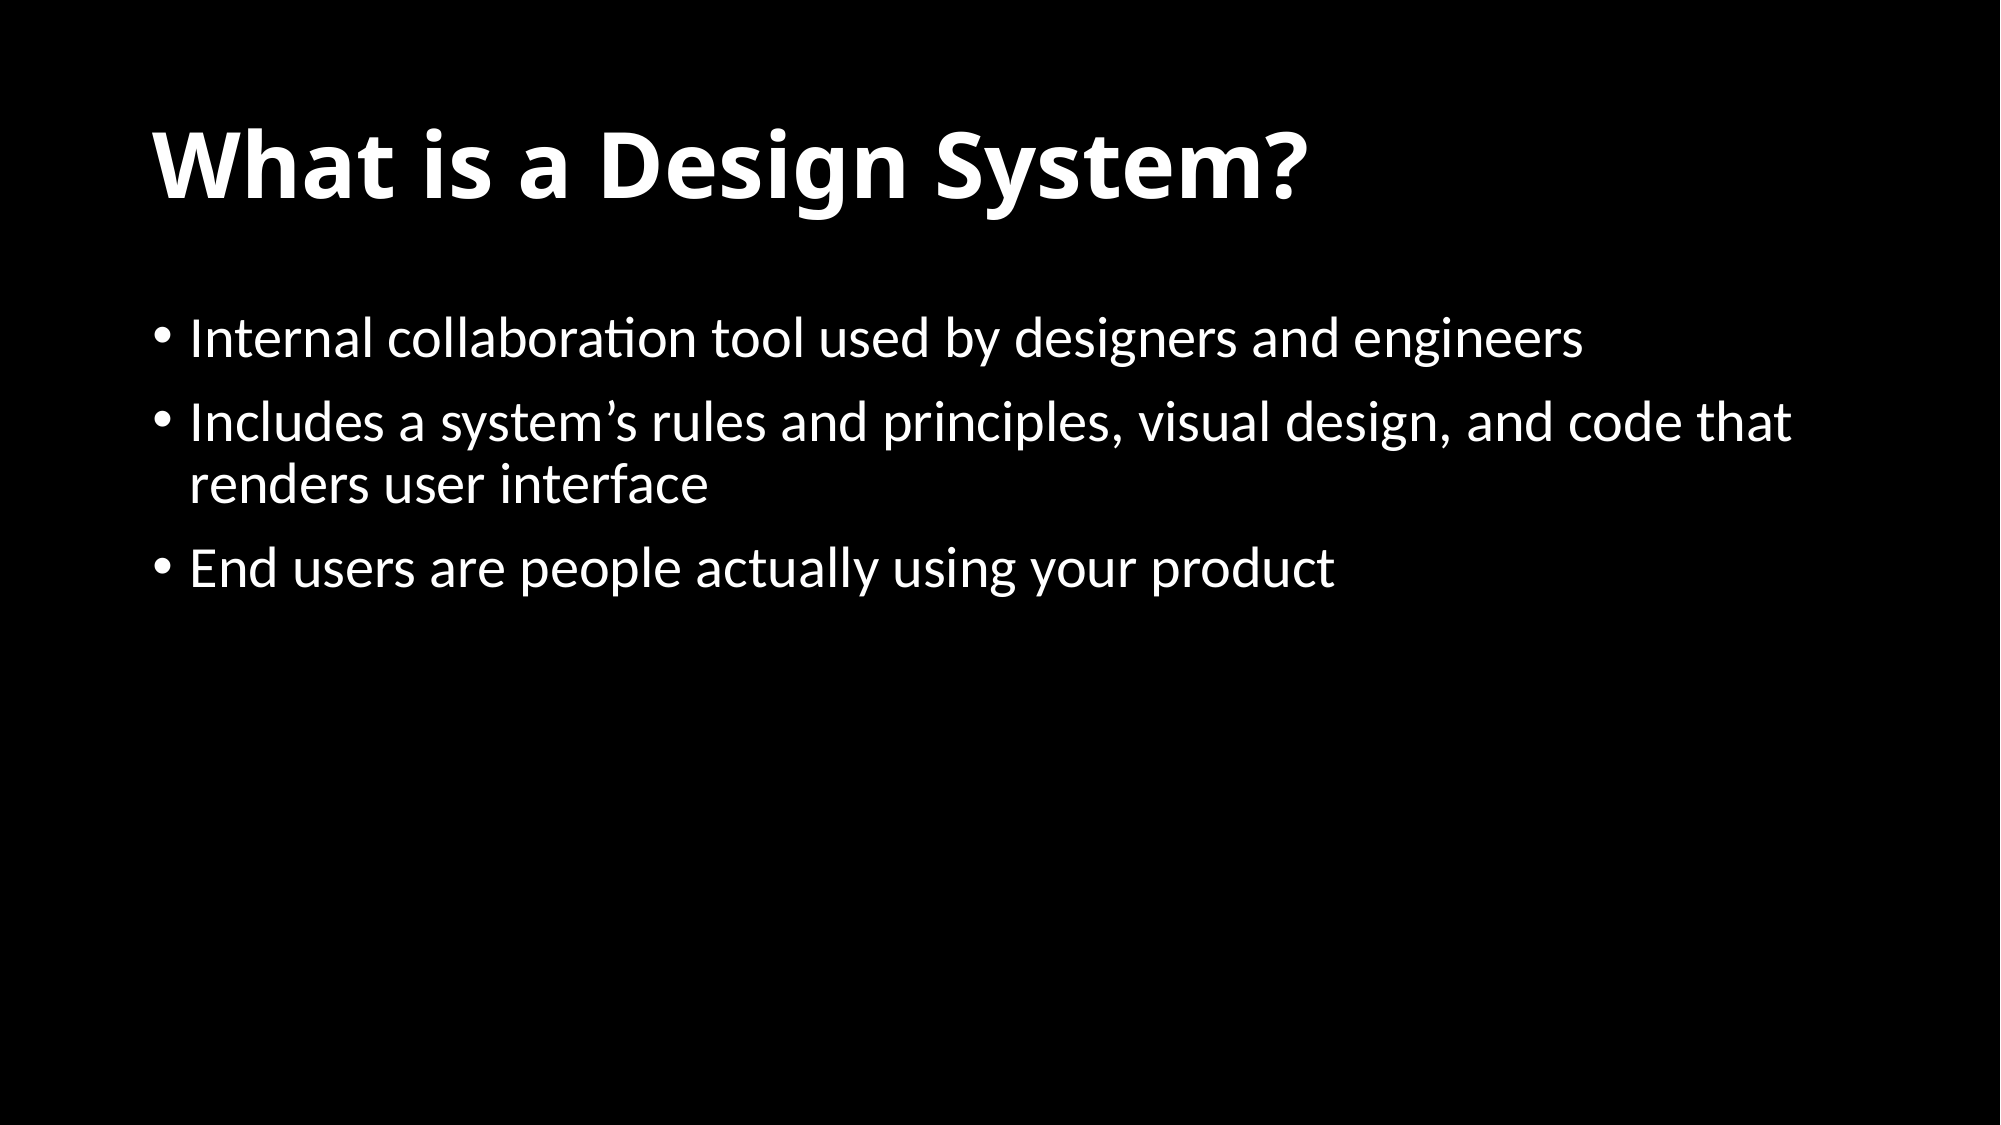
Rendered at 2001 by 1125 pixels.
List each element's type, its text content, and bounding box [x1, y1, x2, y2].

title What is a Design System? [137, 59, 1863, 278]
list Internal collaboration tool used by designers and engineers Includes a system’s rules and principles, visual design, and code that renders user interface End users are people actually using your product [137, 299, 1863, 1014]
